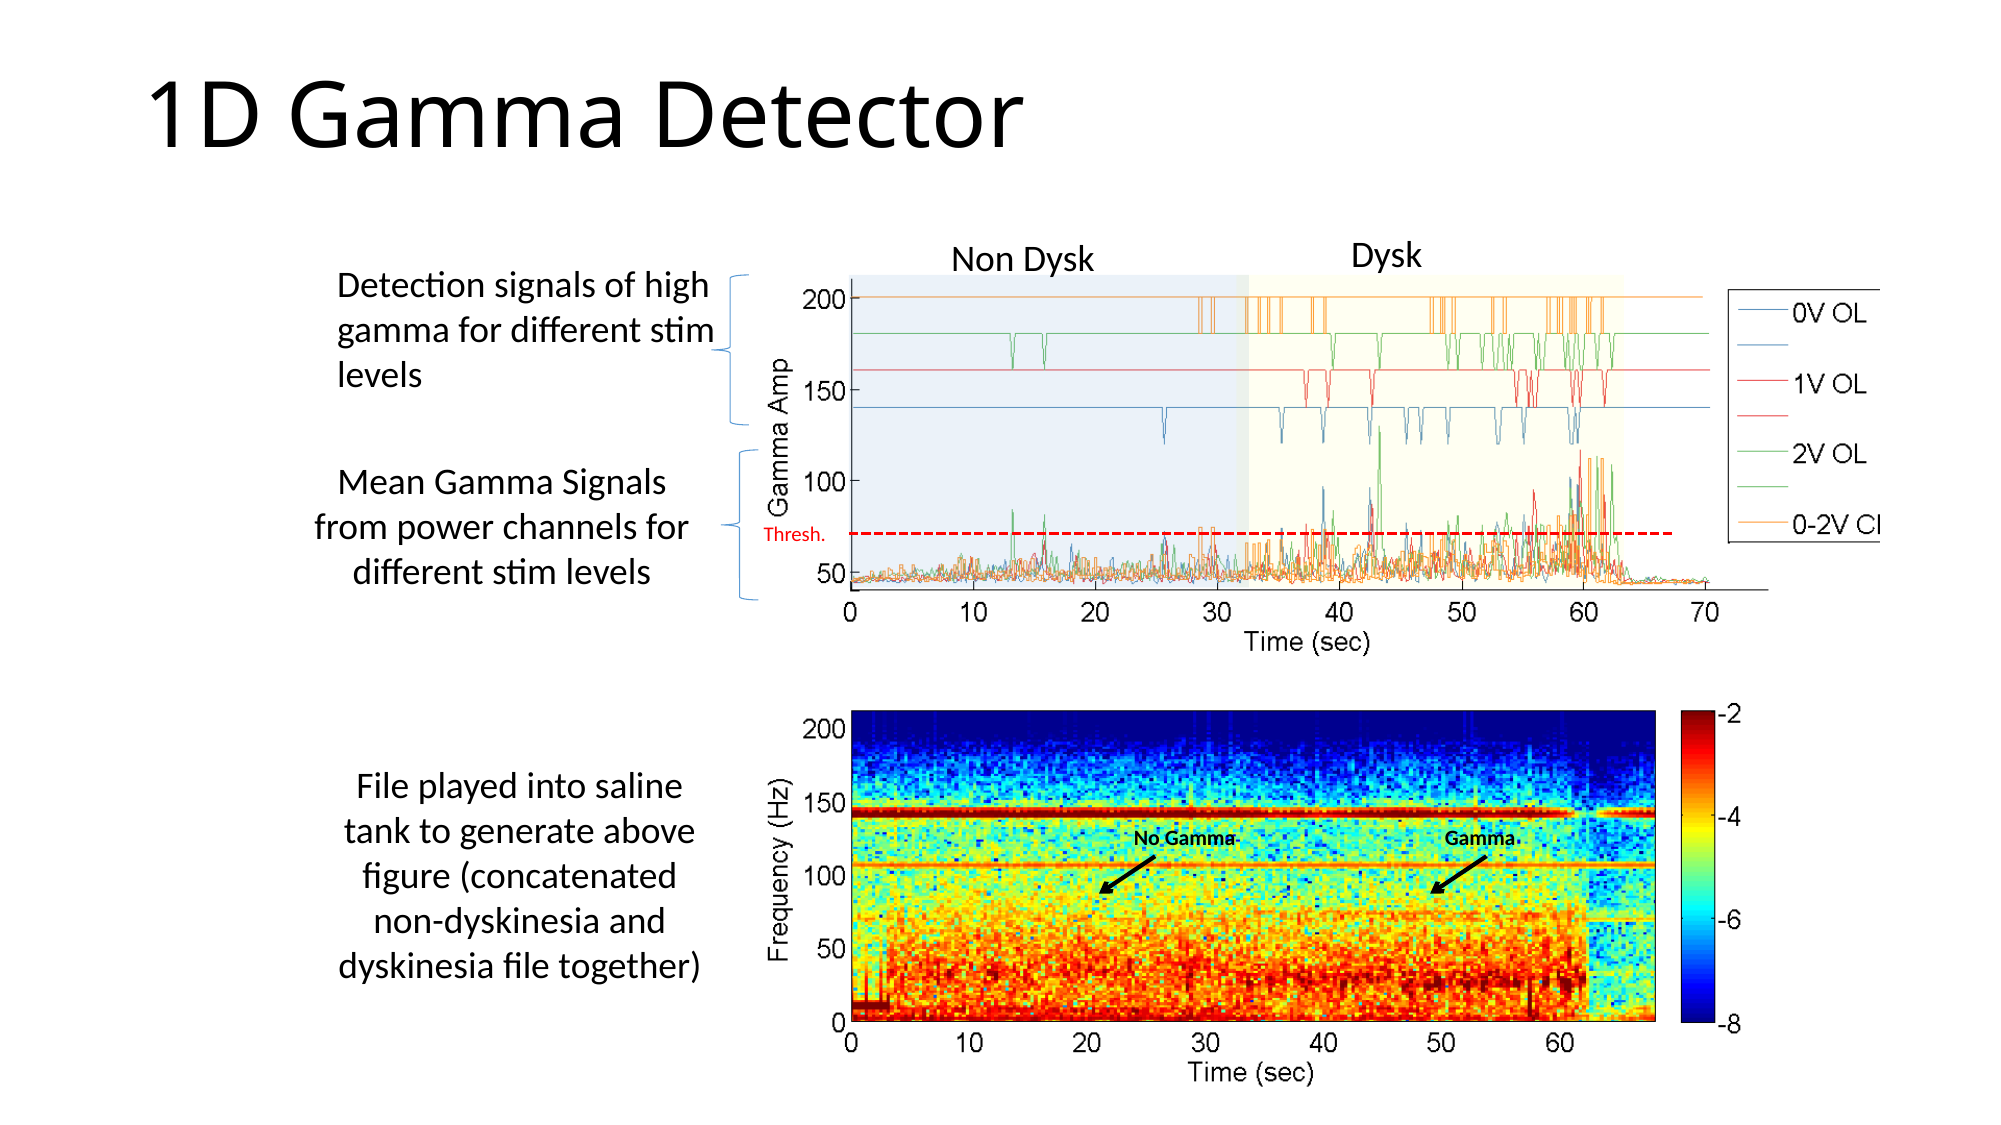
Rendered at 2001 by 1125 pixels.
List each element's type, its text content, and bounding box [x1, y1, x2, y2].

text_box Mean Gamma Signals from power channels for different stim levels [296, 449, 698, 600]
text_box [1430, 856, 1487, 894]
title 1D Gamma Detector [128, 9, 1854, 228]
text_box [1098, 856, 1156, 894]
text_box Detection signals of high gamma for different stim levels [322, 252, 698, 403]
picture [698, 211, 1920, 1121]
text_box File played into saline tank to generate above figure (concatenated non-dyskinesia and dyskinesia file together) [314, 753, 698, 994]
